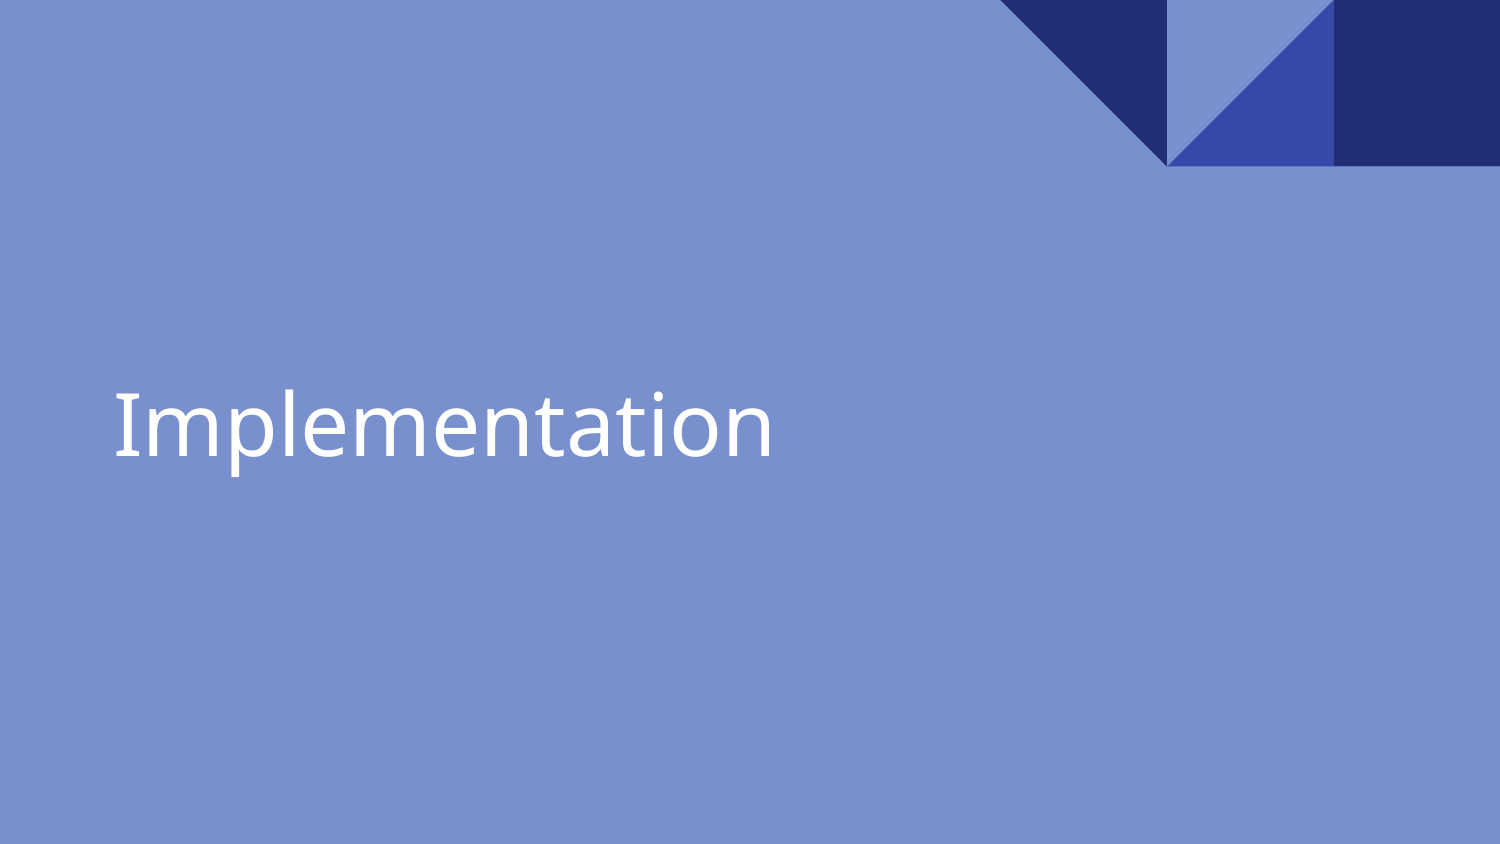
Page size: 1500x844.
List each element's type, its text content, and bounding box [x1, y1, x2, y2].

title Implementation [98, 353, 1447, 491]
